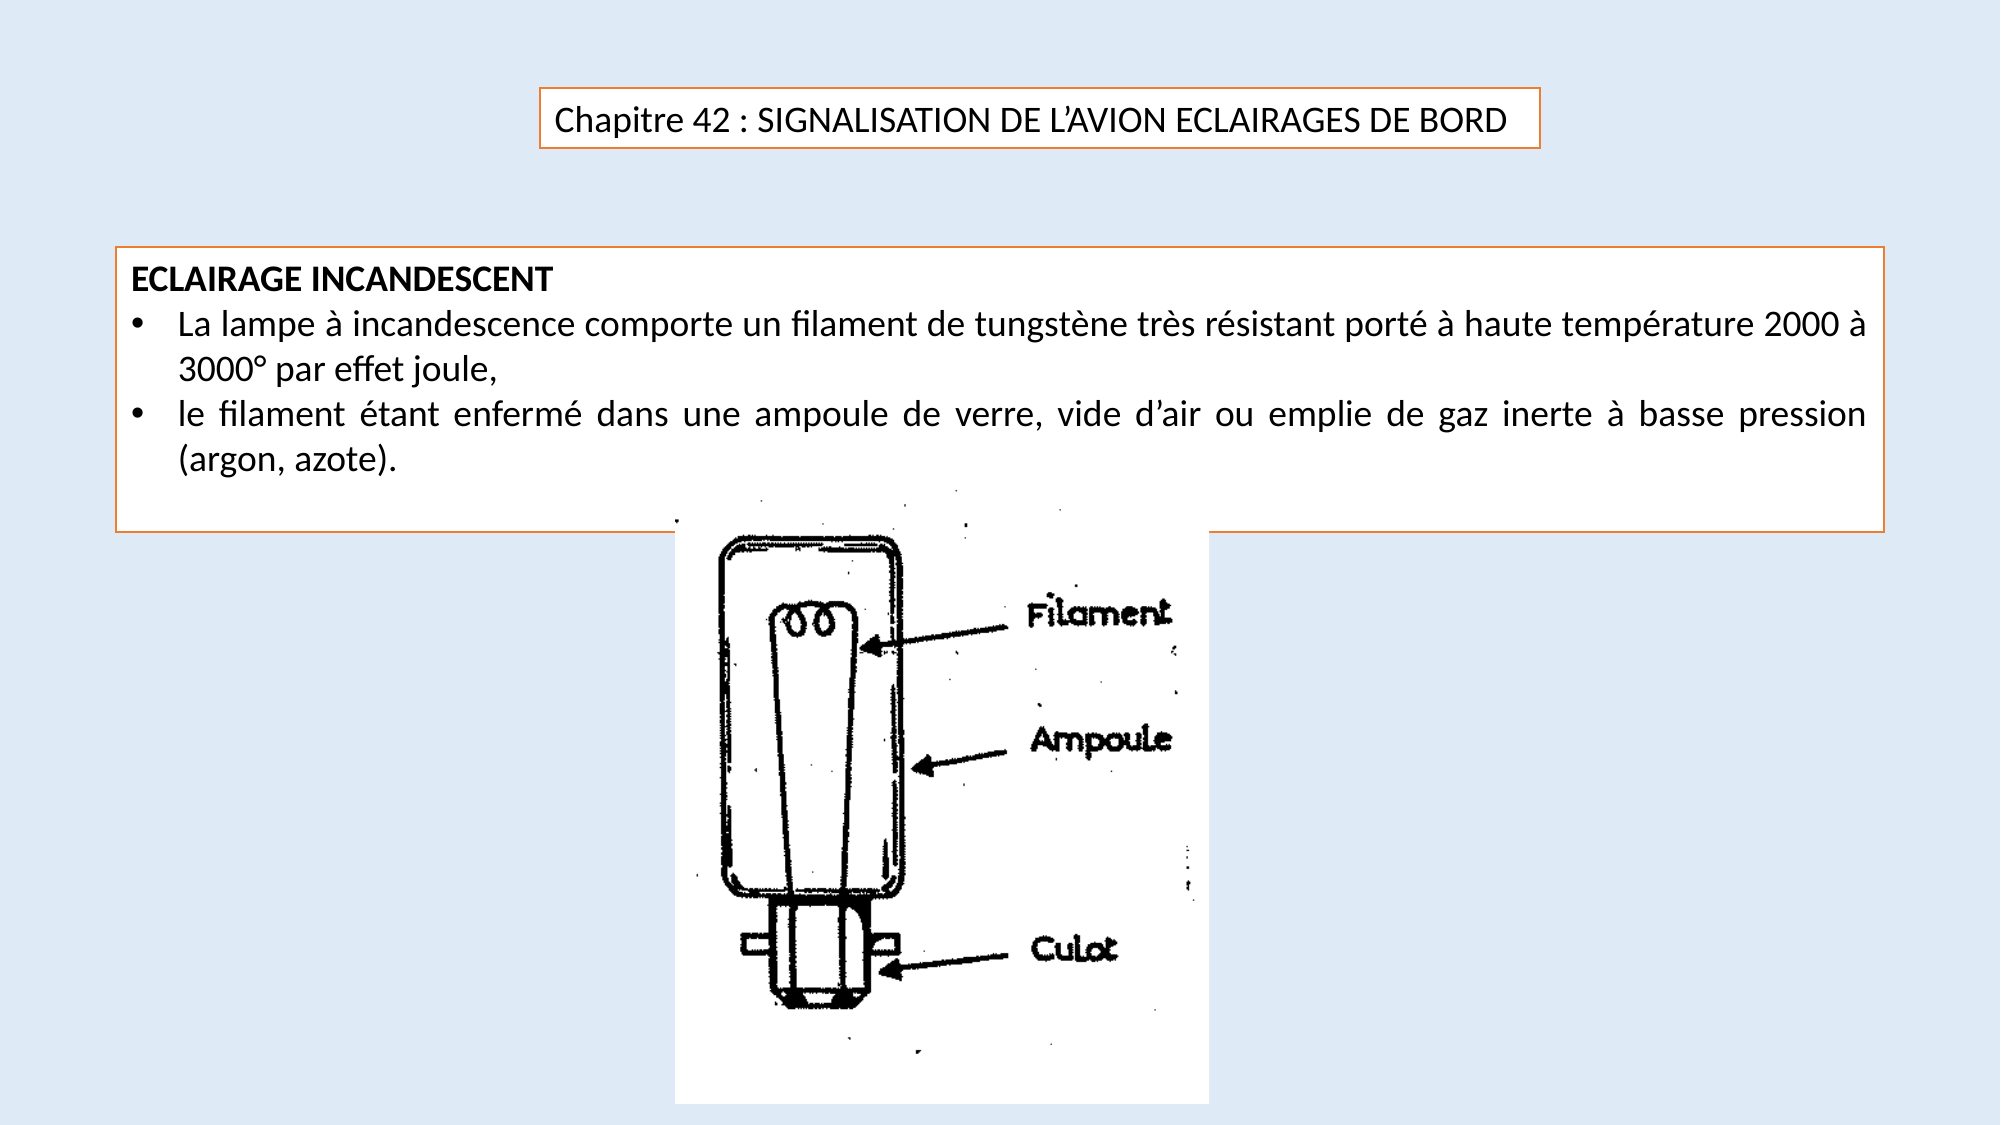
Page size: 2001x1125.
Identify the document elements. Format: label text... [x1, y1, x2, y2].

text_box ECLAIRAGE INCANDESCENT La lampe à incandescence comporte un filament de tungstène très résistant porté à haute température 2000 à 3000° par effet joule, le filament étant enfermé dans une ampoule de verre, vide d’air ou emplie de gaz inerte à basse pression (argon, azote). [115, 246, 1885, 533]
picture [675, 480, 1210, 1104]
text_box Chapitre 42 : SIGNALISATION DE L’AVION ECLAIRAGES DE BORD [539, 87, 1541, 149]
